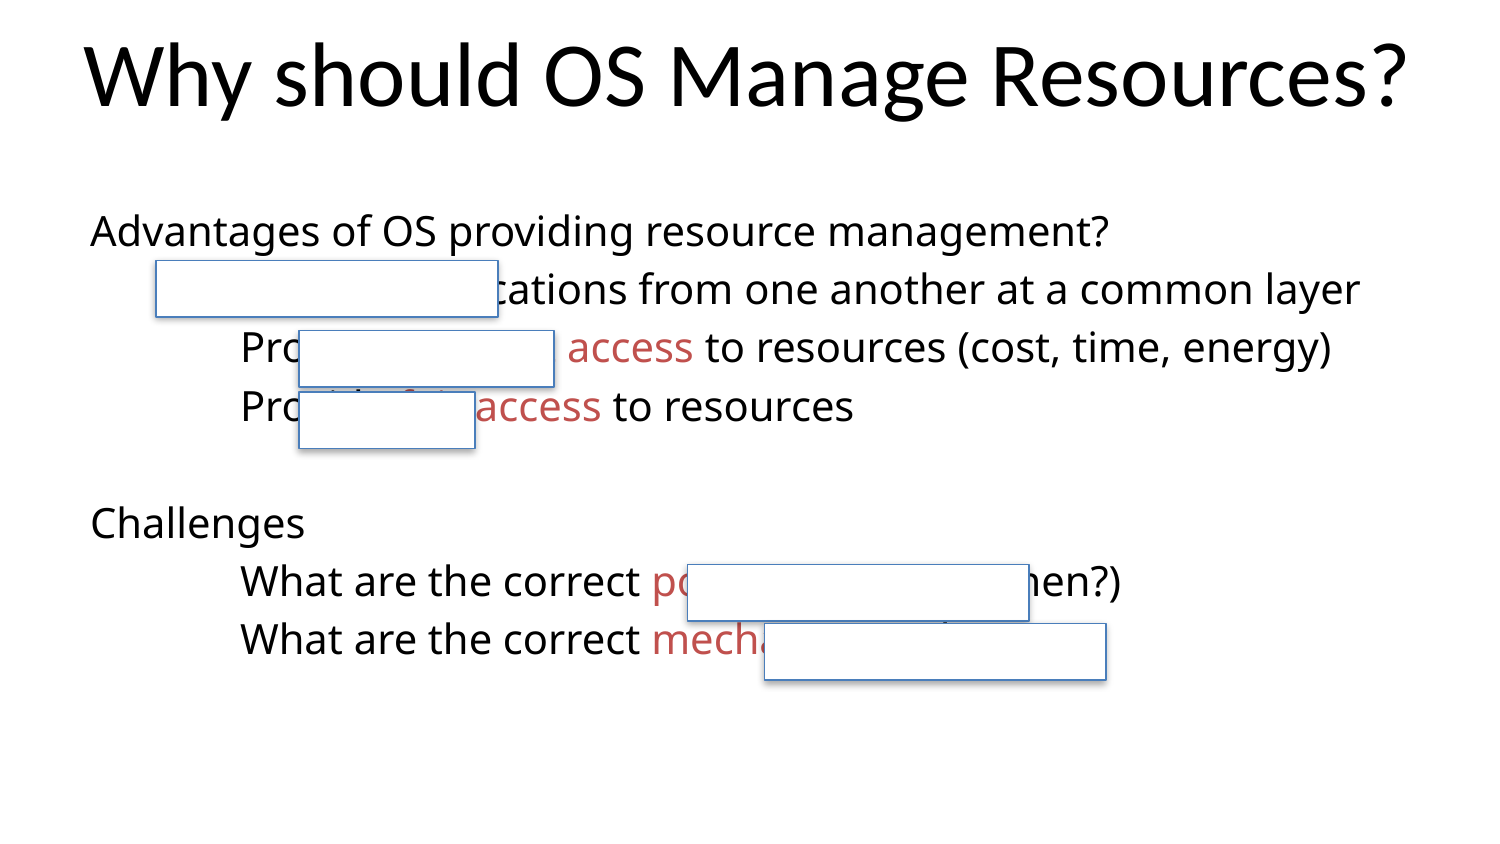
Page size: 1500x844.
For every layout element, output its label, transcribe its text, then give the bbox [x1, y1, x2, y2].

text_box [298, 330, 555, 388]
title Why should OS Manage Resources? [16, 0, 1480, 141]
list Advantages of OS providing resource management? Protect applications from one another at a common layer Provide efficient access to resources (cost, time, energy) Provide fair access to resources Challenges What are the correct policies? (which? when?) What are the correct mechanisms? (how?) [75, 196, 1425, 754]
text_box [687, 564, 1030, 622]
text_box [155, 260, 499, 318]
text_box [764, 623, 1107, 681]
text_box [298, 391, 476, 449]
